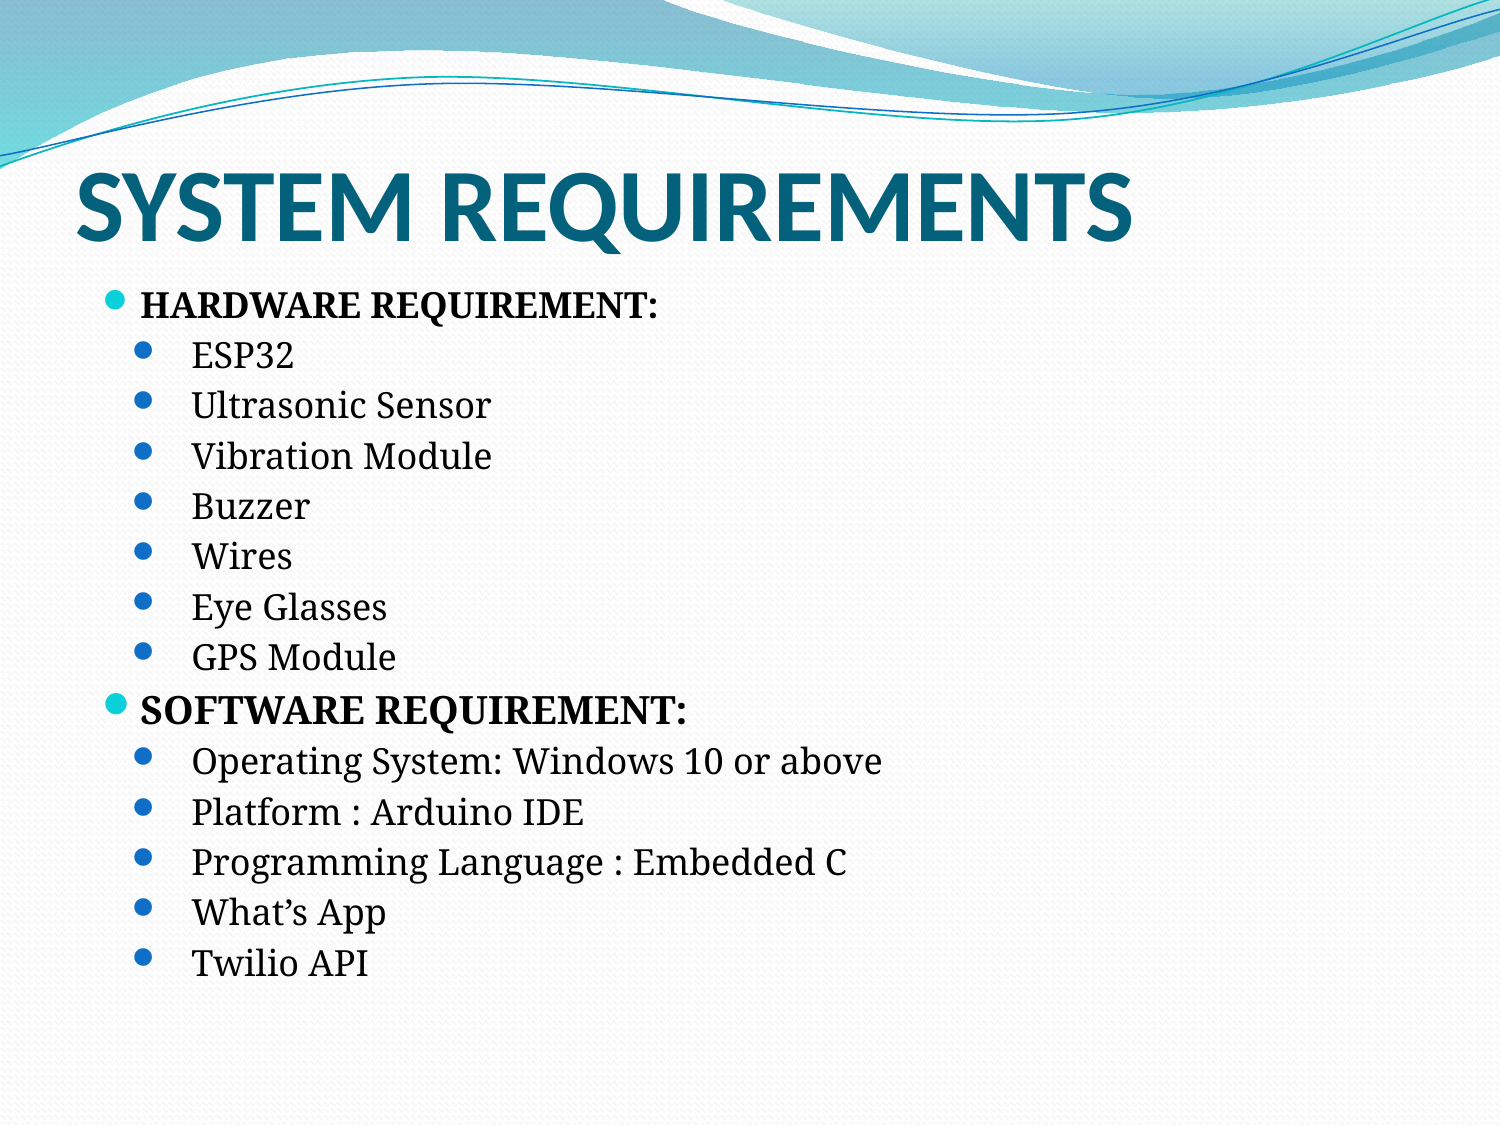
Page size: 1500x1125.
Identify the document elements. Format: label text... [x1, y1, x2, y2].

title SYSTEM REQUIREMENTS [75, 75, 1425, 263]
list HARDWARE REQUIREMENT: ESP32 Ultrasonic Sensor Vibration Module Buzzer Wires Eye Glasses GPS Module SOFTWARE REQUIREMENT: Operating System: Windows 10 or above Platform : Arduino IDE Programming Language : Embedded C What’s App Twilio API [87, 275, 1438, 995]
